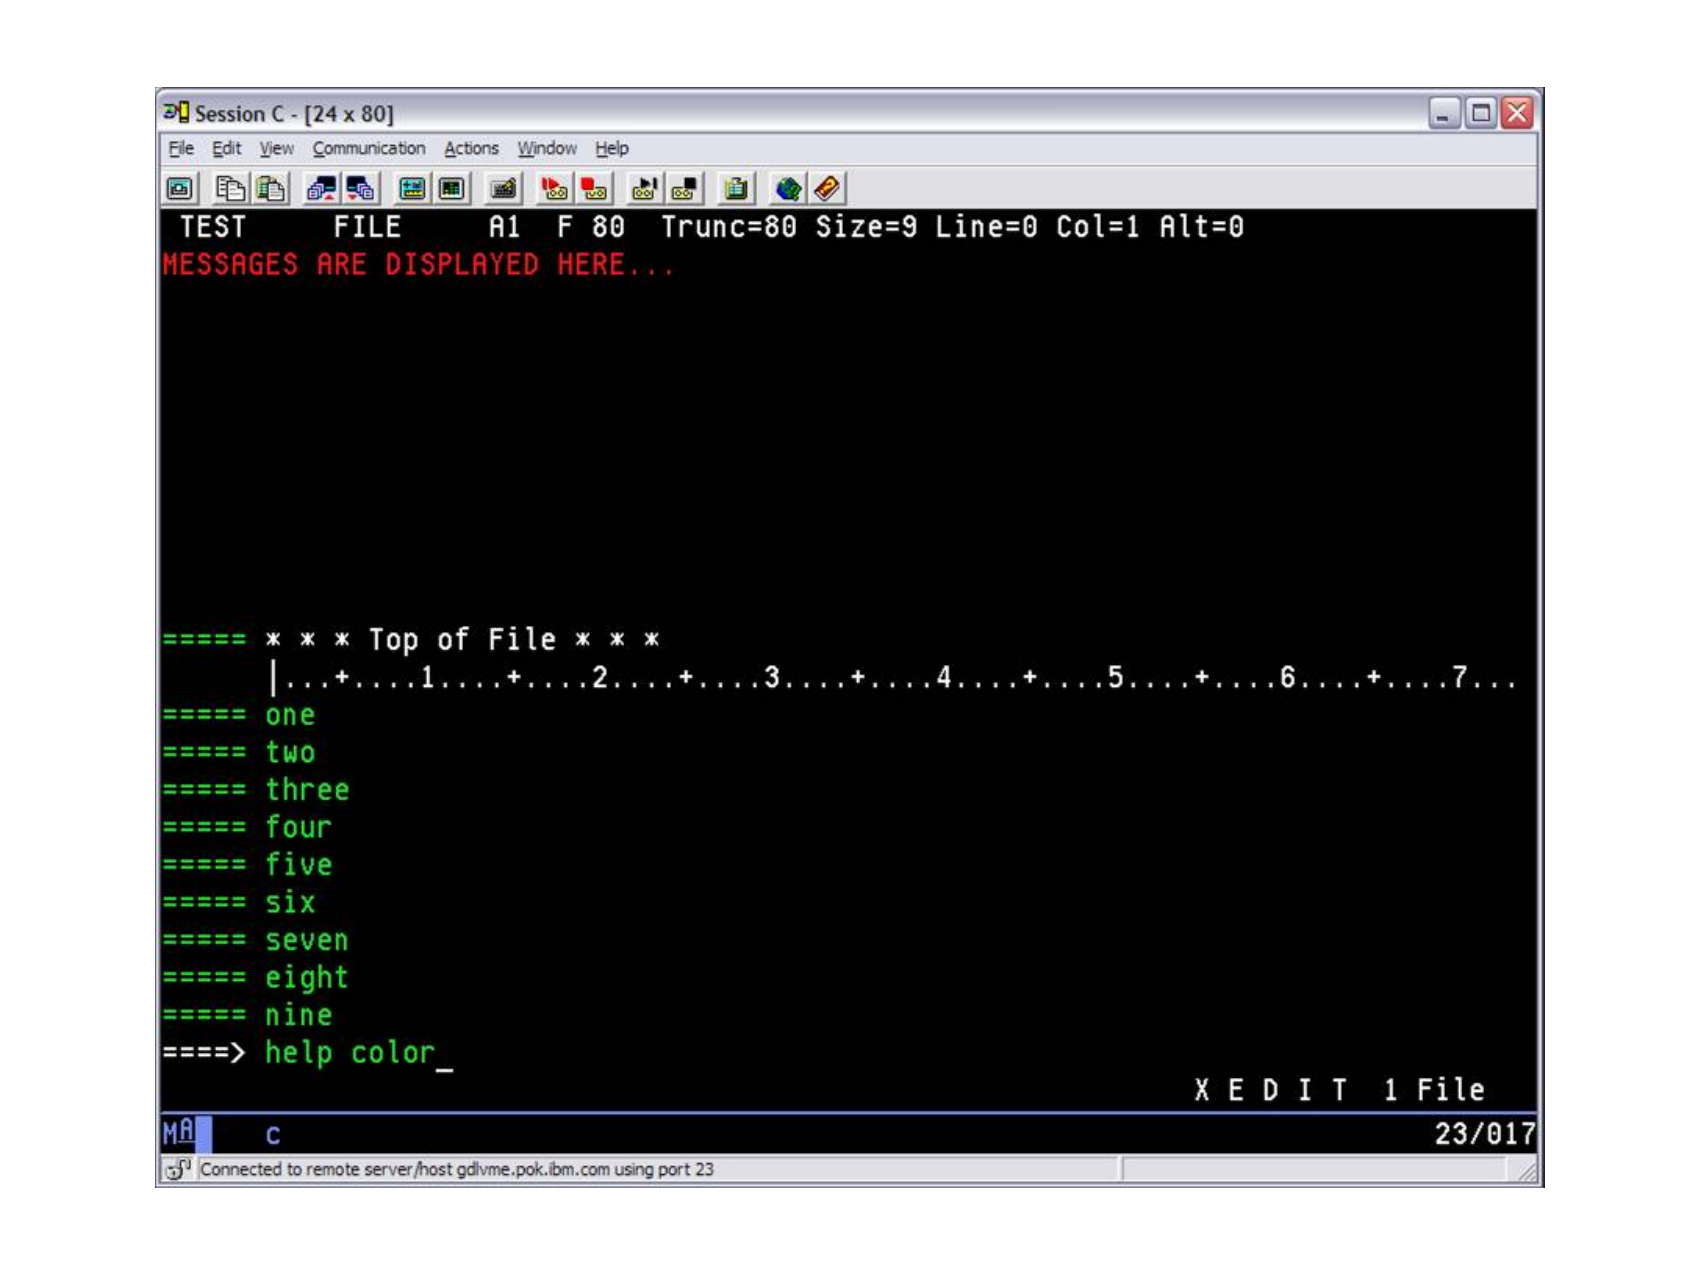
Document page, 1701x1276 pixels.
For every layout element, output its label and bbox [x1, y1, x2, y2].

picture [155, 87, 1545, 1188]
